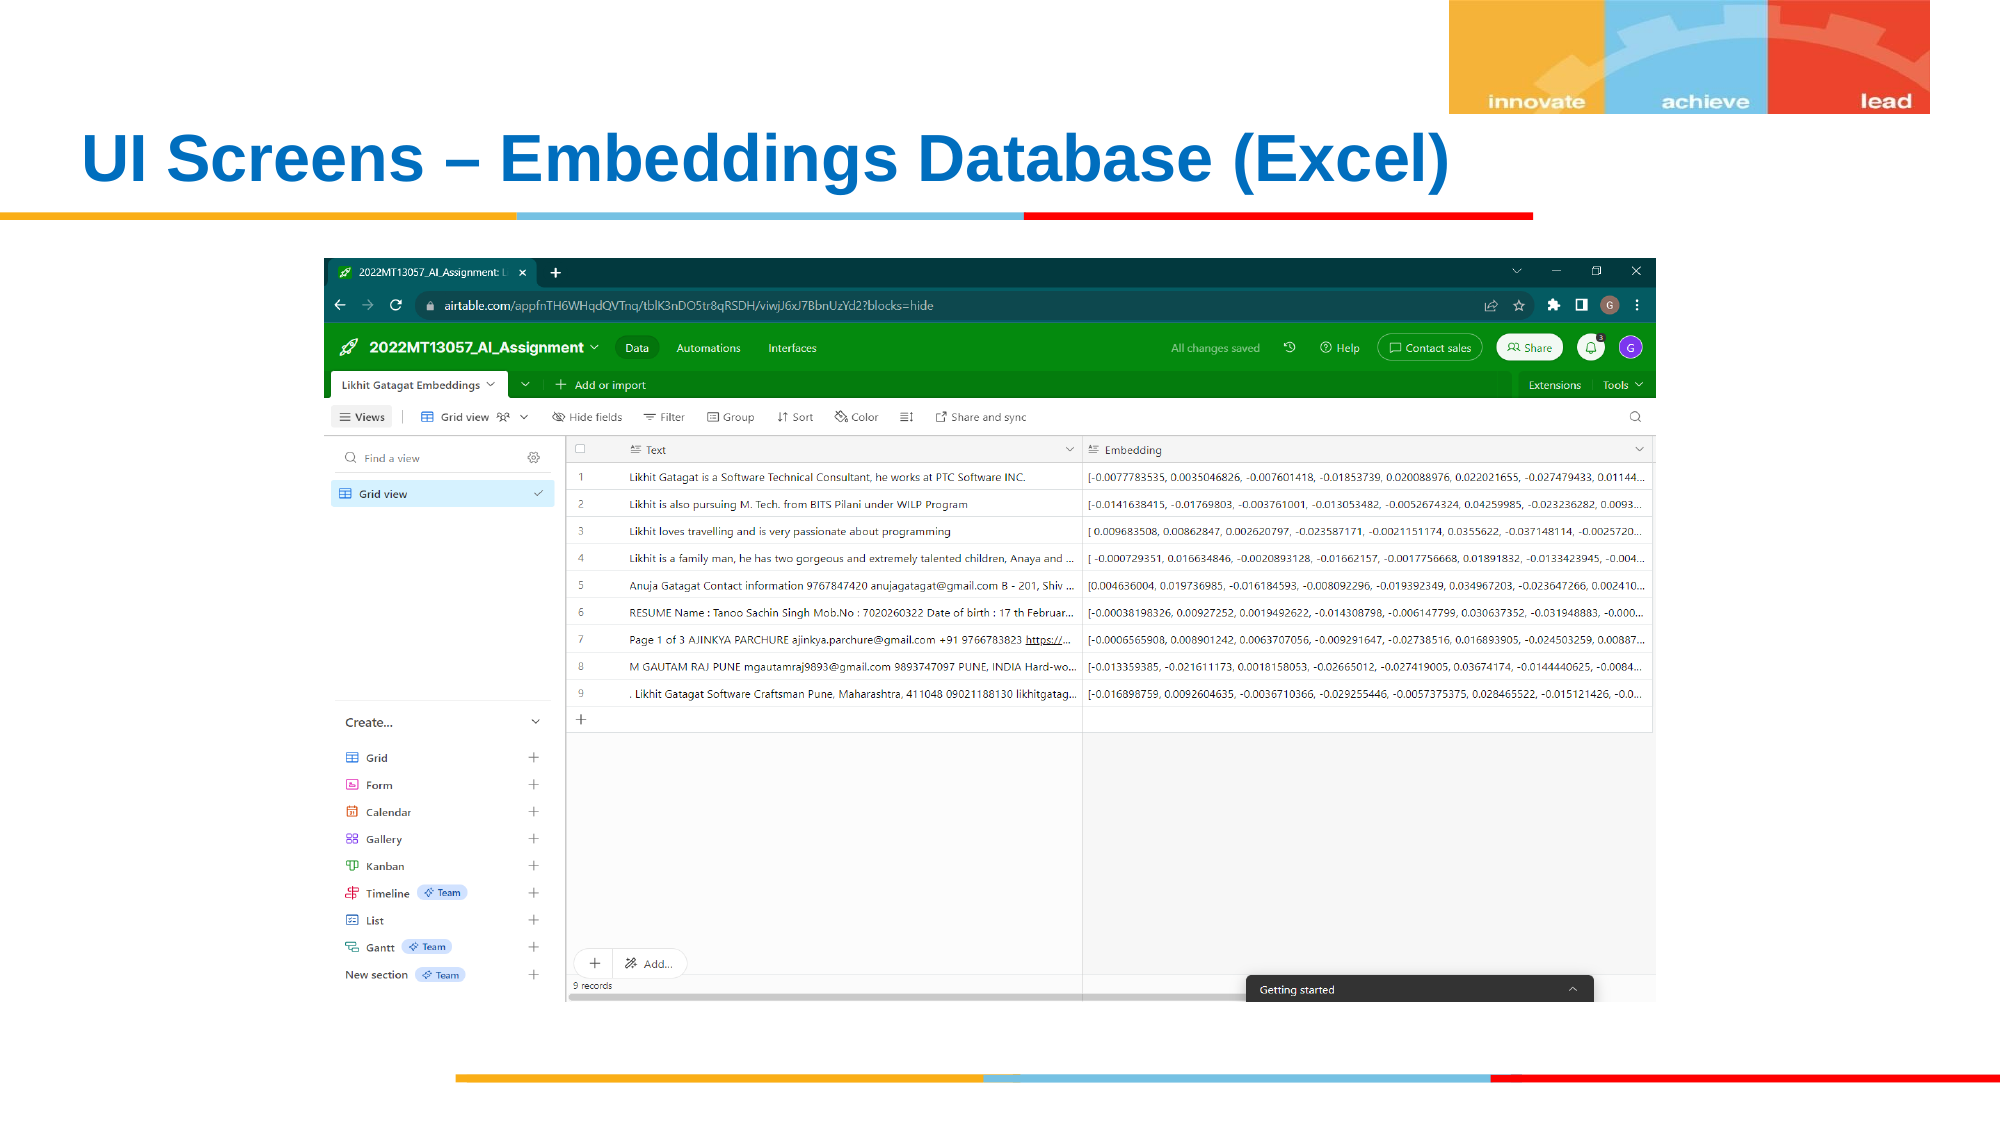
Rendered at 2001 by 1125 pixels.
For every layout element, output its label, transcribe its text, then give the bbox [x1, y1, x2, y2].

title UI Screens – Embeddings Database (Excel) [79, 112, 1921, 303]
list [323, 258, 1656, 1002]
picture [1449, 0, 1930, 114]
